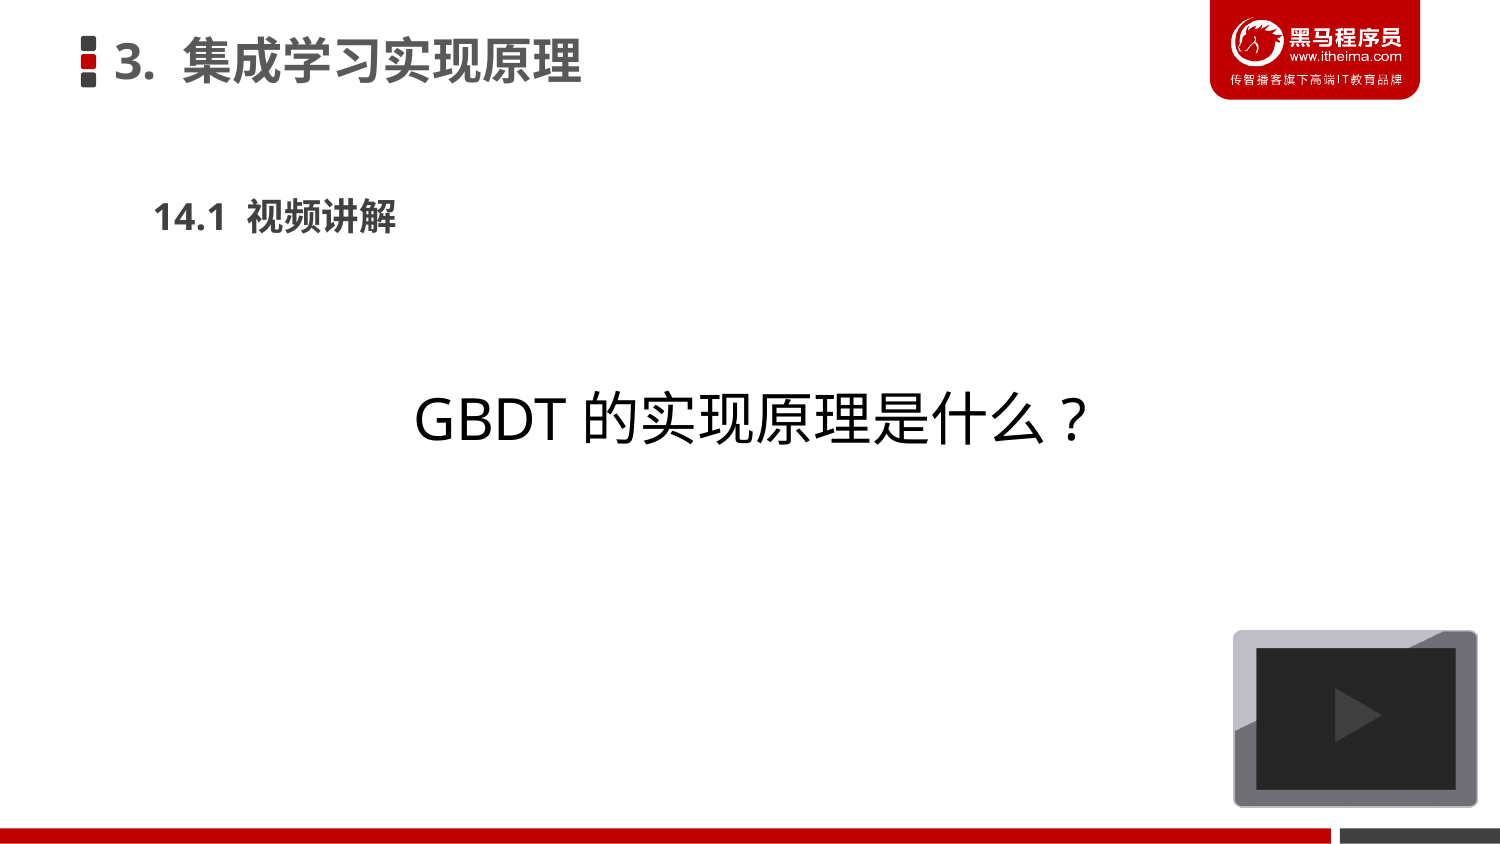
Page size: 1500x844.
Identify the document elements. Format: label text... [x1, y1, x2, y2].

text_box 3. 集成学习实现原理 [103, 0, 987, 130]
picture [1212, 8, 1421, 94]
text_box 14.1 视频讲解 [138, 185, 715, 246]
picture [1232, 630, 1478, 809]
text_box GBDT的实现原理是什么? [147, 374, 1353, 460]
